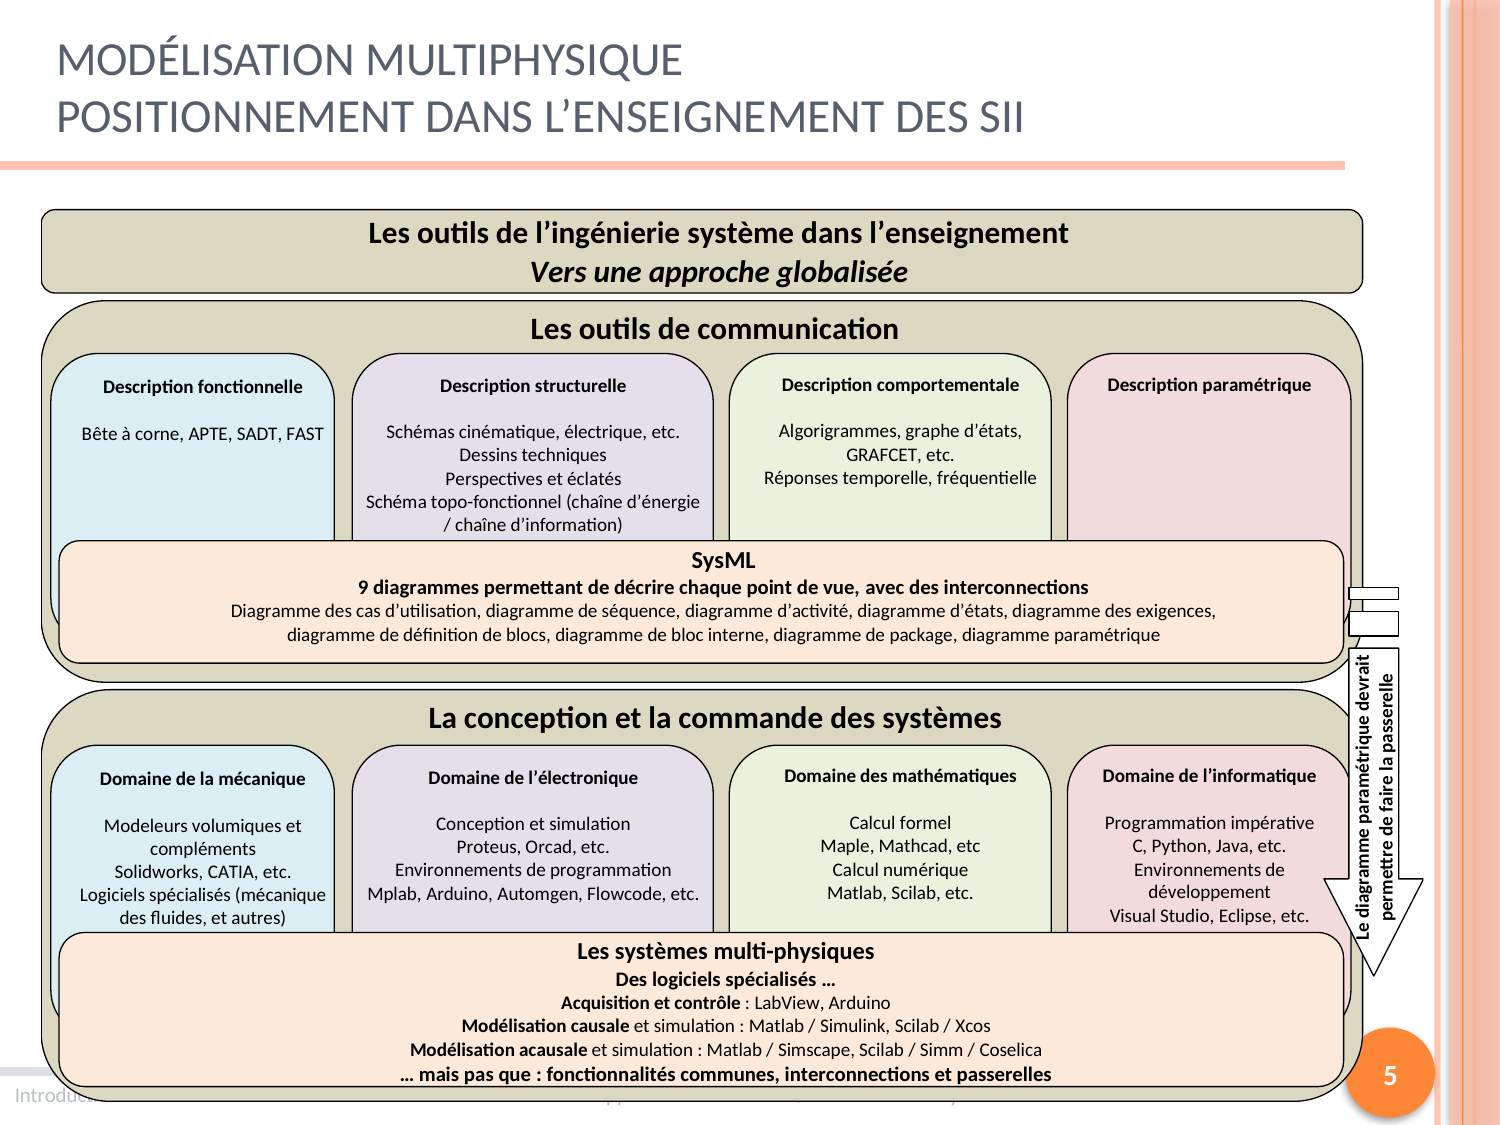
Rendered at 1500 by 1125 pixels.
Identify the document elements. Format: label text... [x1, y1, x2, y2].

picture [40, 207, 1424, 1109]
title Modélisation multiphysique Positionnement dans l’enseignement des SII [41, 19, 1377, 149]
slide_number 5 [1416, 1030, 1441, 1117]
